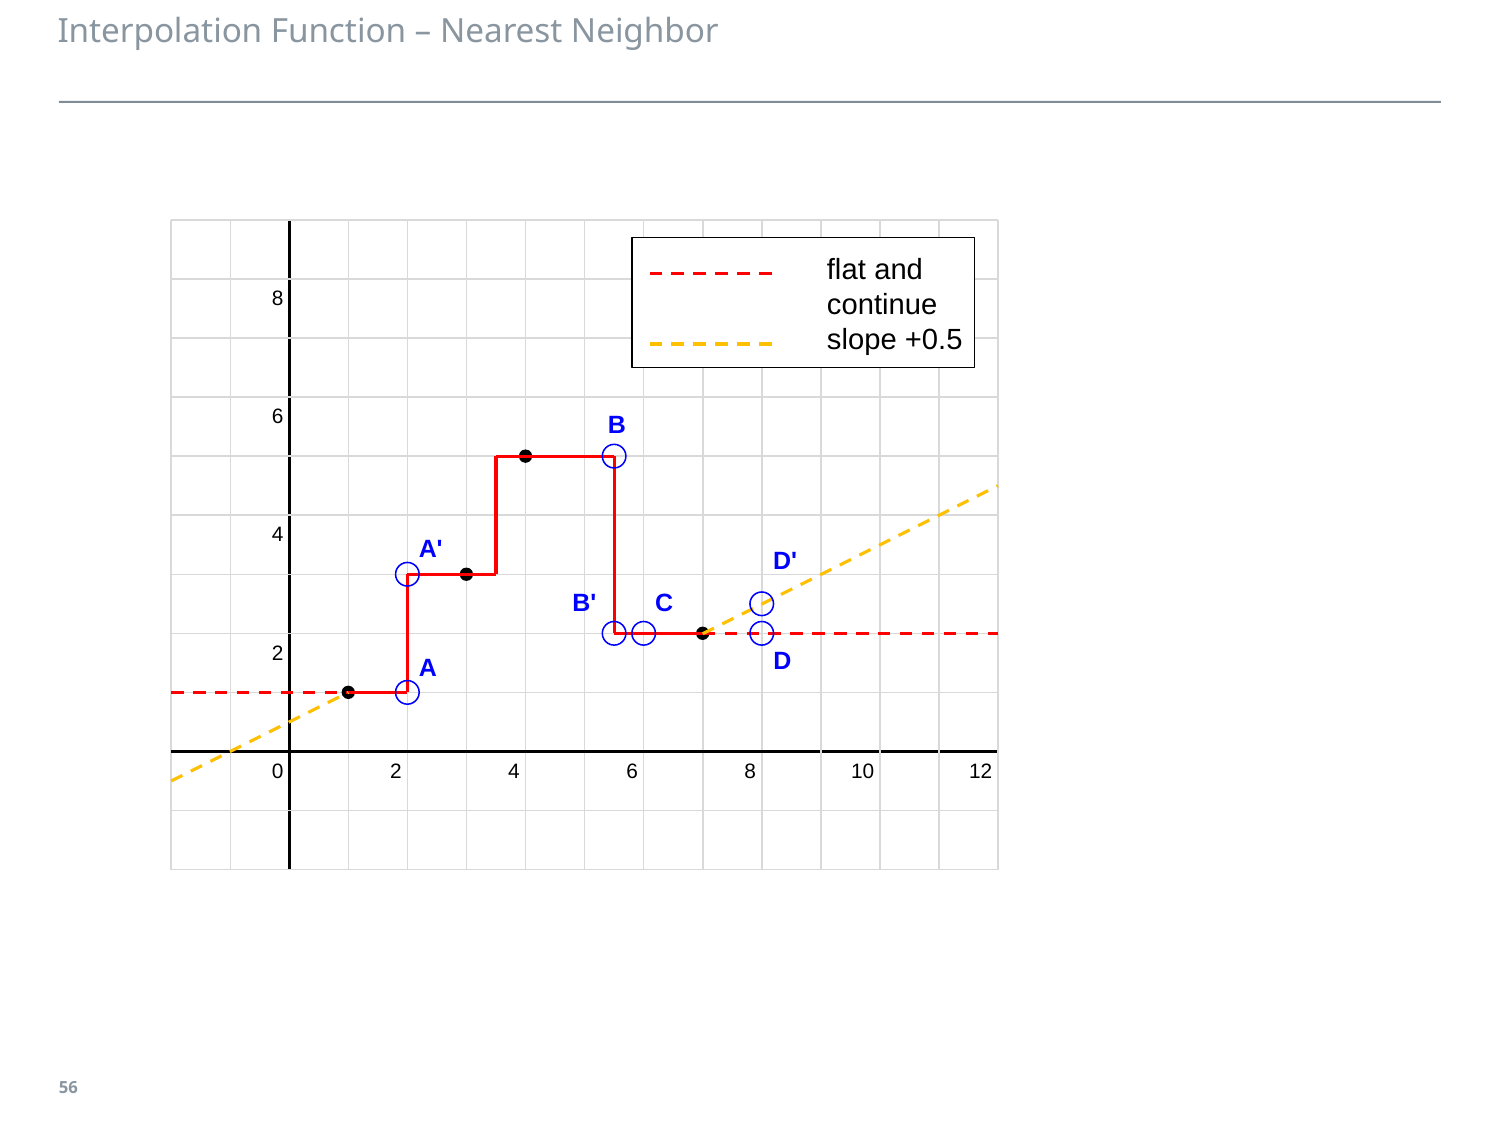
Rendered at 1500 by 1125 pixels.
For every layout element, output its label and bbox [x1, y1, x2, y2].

title [57, 1, 1440, 96]
text_box [170, 219, 999, 870]
